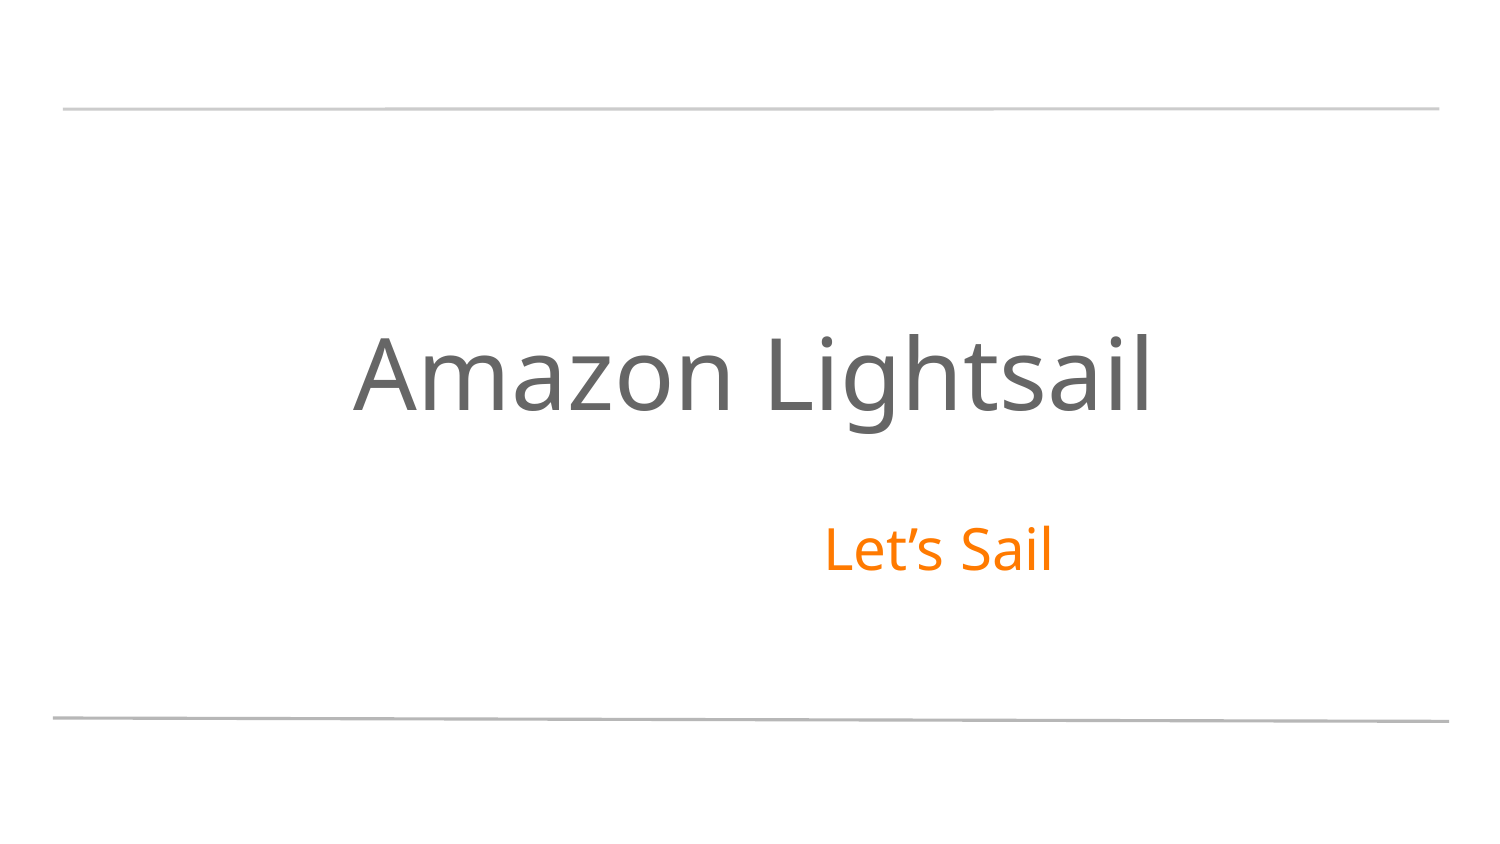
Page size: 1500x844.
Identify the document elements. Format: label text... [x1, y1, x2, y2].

title Amazon Lightsail [96, 258, 1413, 446]
subtitle Let’s Sail [0, 497, 1398, 627]
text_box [52, 717, 1450, 722]
